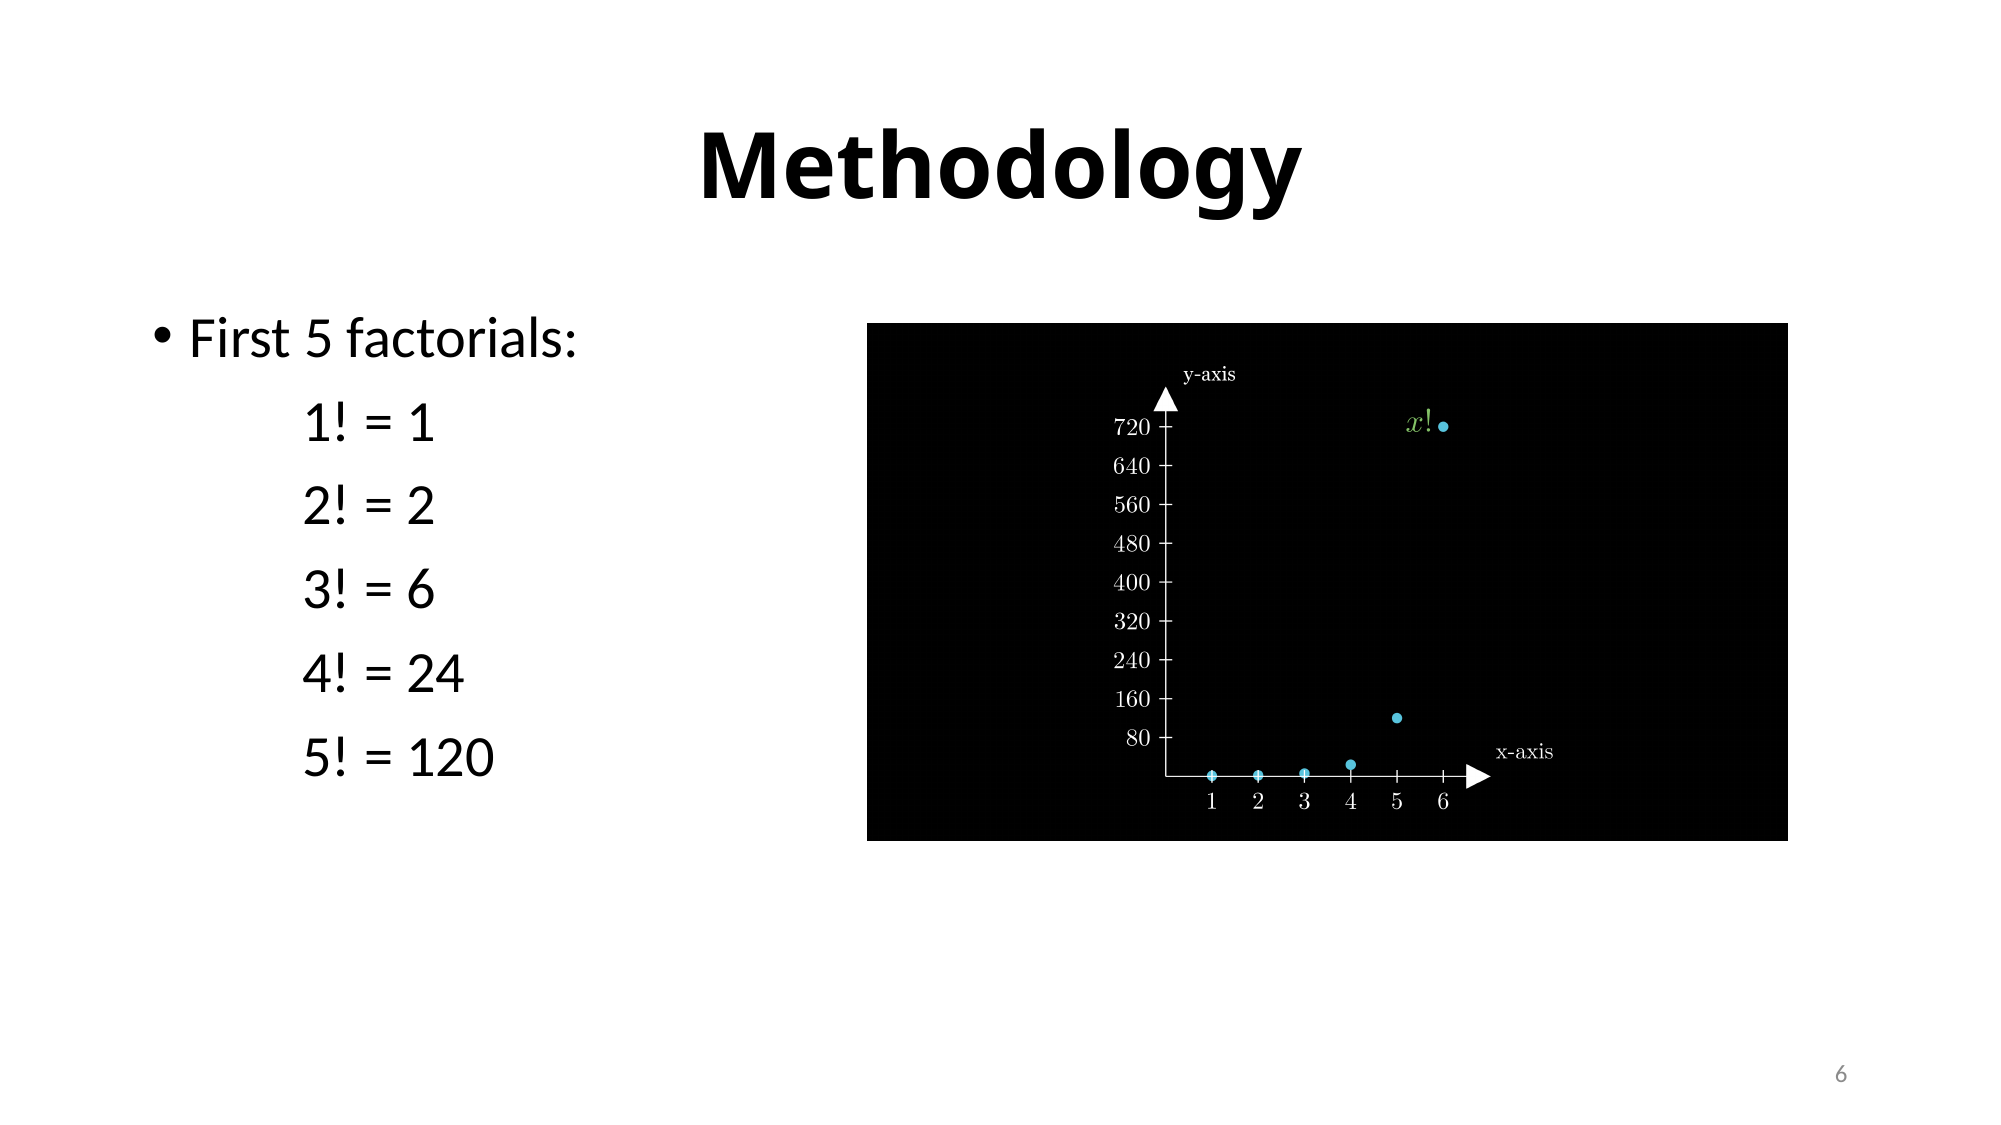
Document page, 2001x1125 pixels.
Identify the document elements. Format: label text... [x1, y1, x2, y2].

slide_number 6 [1412, 1042, 1863, 1103]
title Methodology [137, 59, 1863, 278]
picture [867, 322, 1788, 841]
list First 5 factorials: 1! = 1 2! = 2 3! = 6 4! = 24 5! = 120 [137, 299, 1863, 1014]
